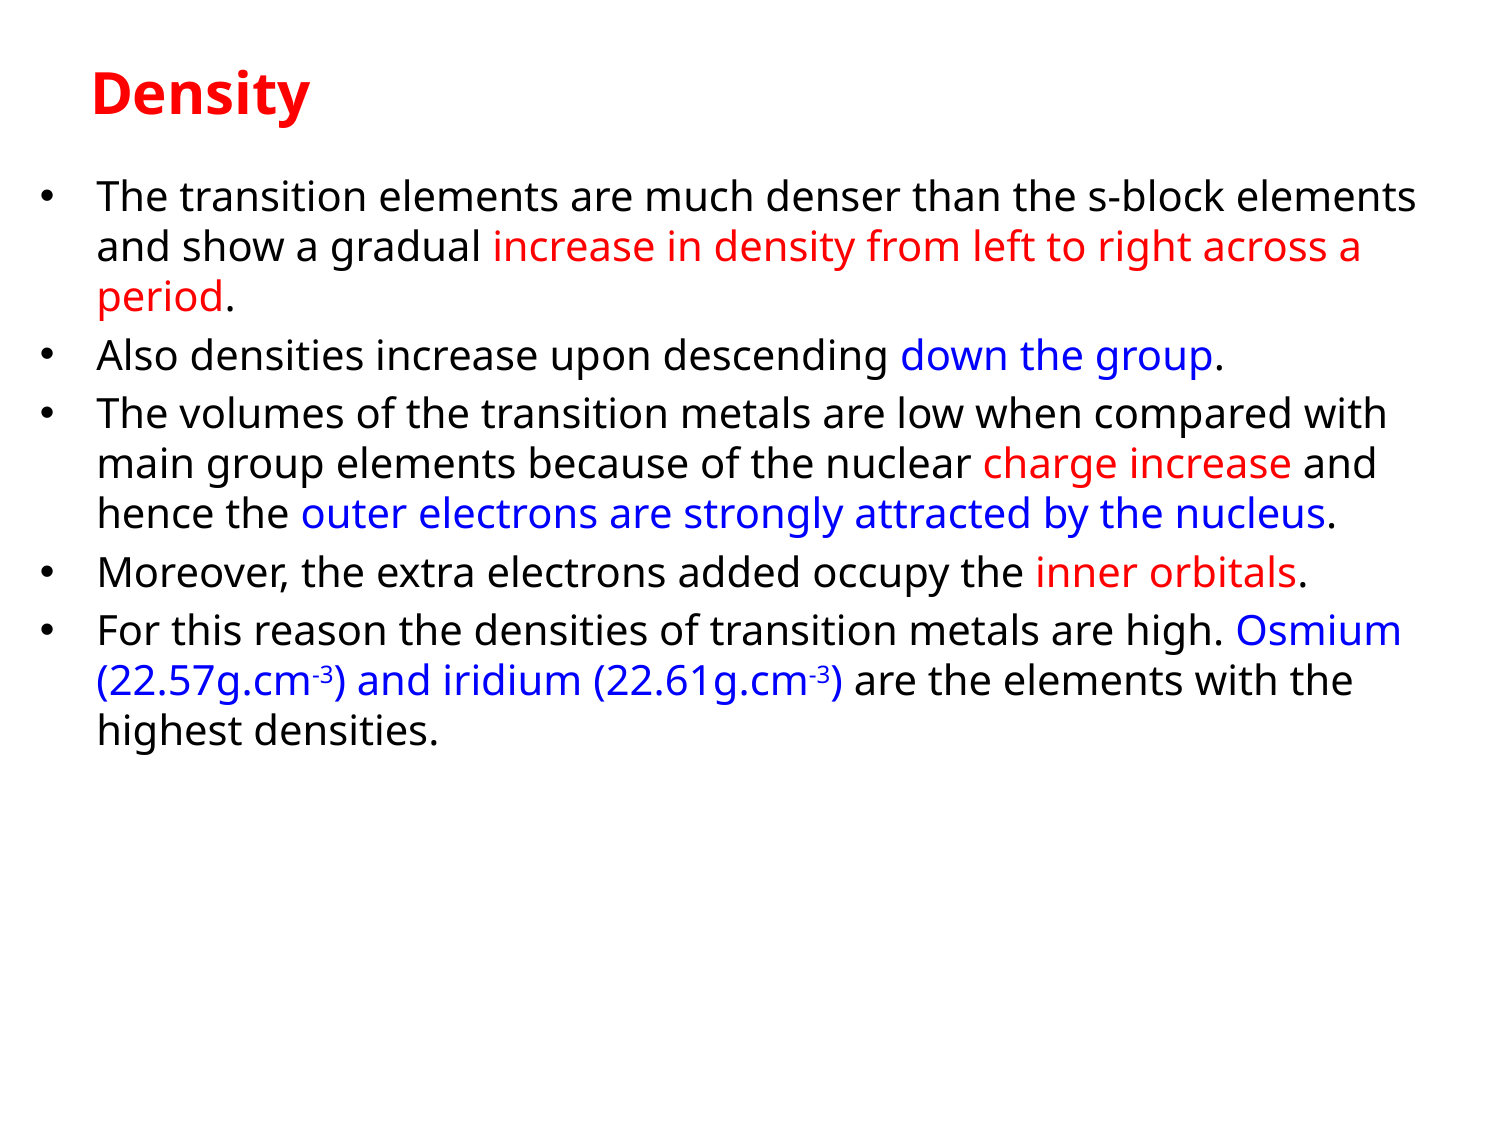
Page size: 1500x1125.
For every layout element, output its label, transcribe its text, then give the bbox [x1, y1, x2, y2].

title Density [75, 45, 1425, 138]
list The transition elements are much denser than the s-block elements and show a gradual increase in density from left to right across a period. Also densities increase upon descending down the group. The volumes of the transition metals are low when compared with main group elements because of the nuclear charge increase and hence the outer electrons are strongly attracted by the nucleus. Moreover, the extra electrons added occupy the inner orbitals. For this reason the densities of transition metals are high. Osmium (22.57g.cm-3) and iridium (22.61g.cm-3) are the elements with the highest densities. [24, 162, 1463, 1100]
